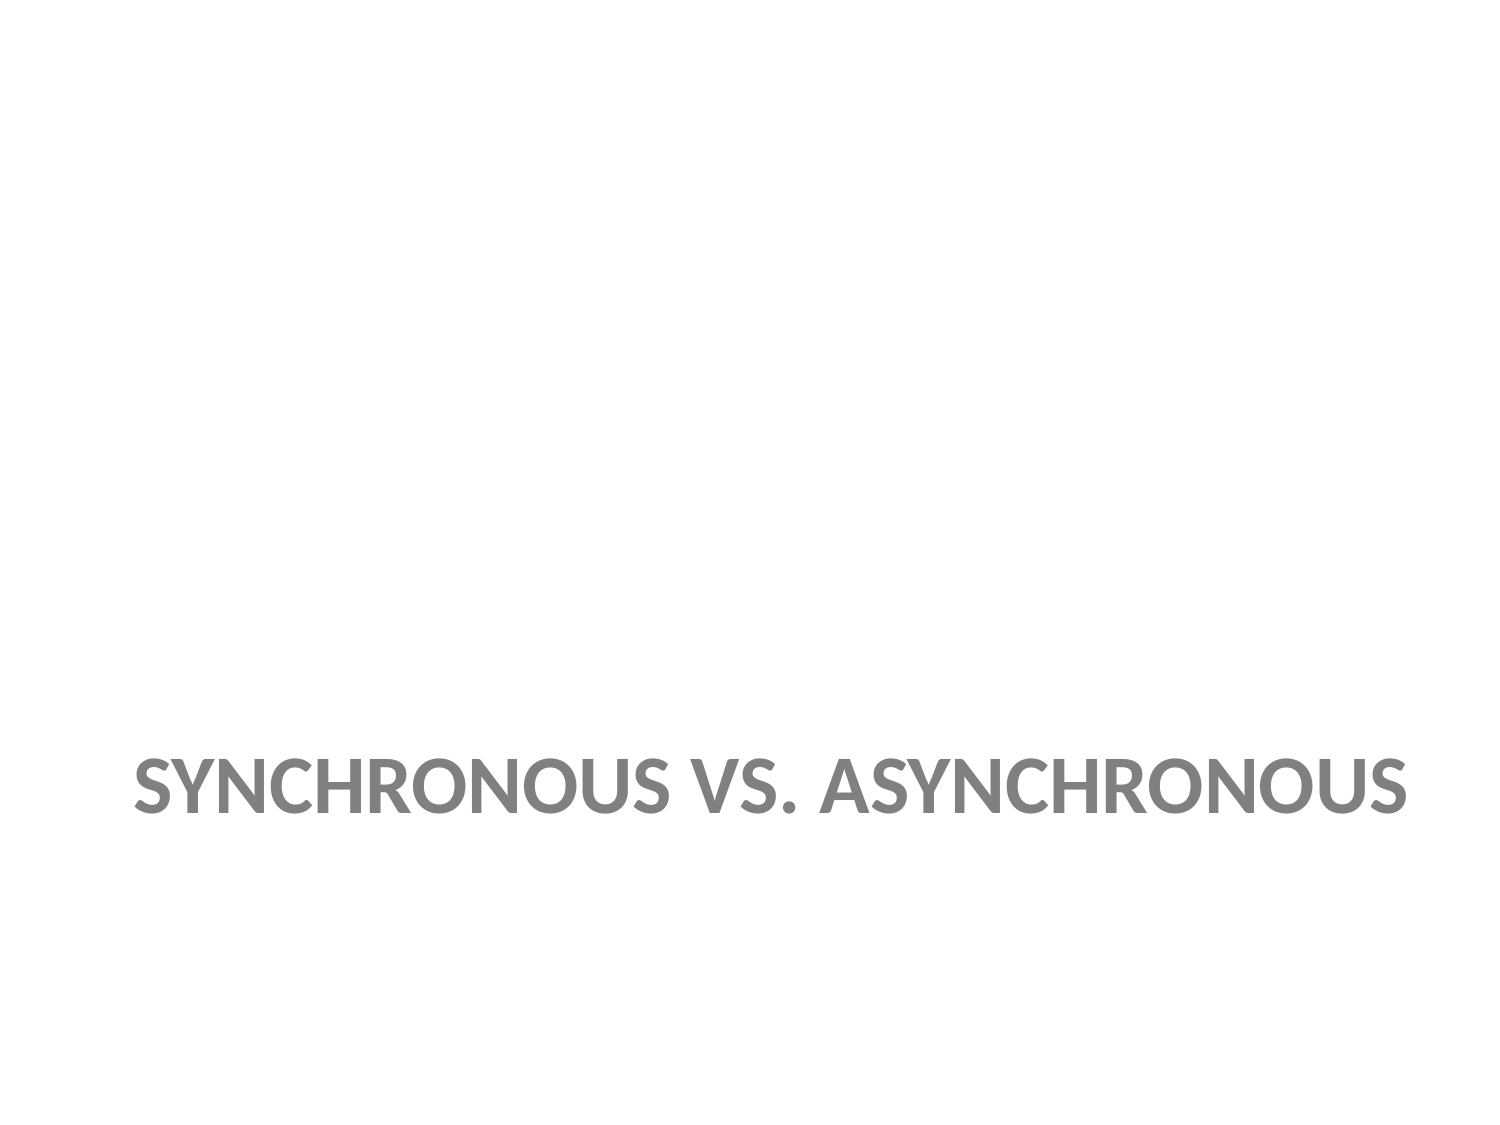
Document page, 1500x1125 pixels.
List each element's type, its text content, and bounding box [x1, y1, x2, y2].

title SYNCHRONOUS vs. Asynchronous [118, 722, 1450, 947]
